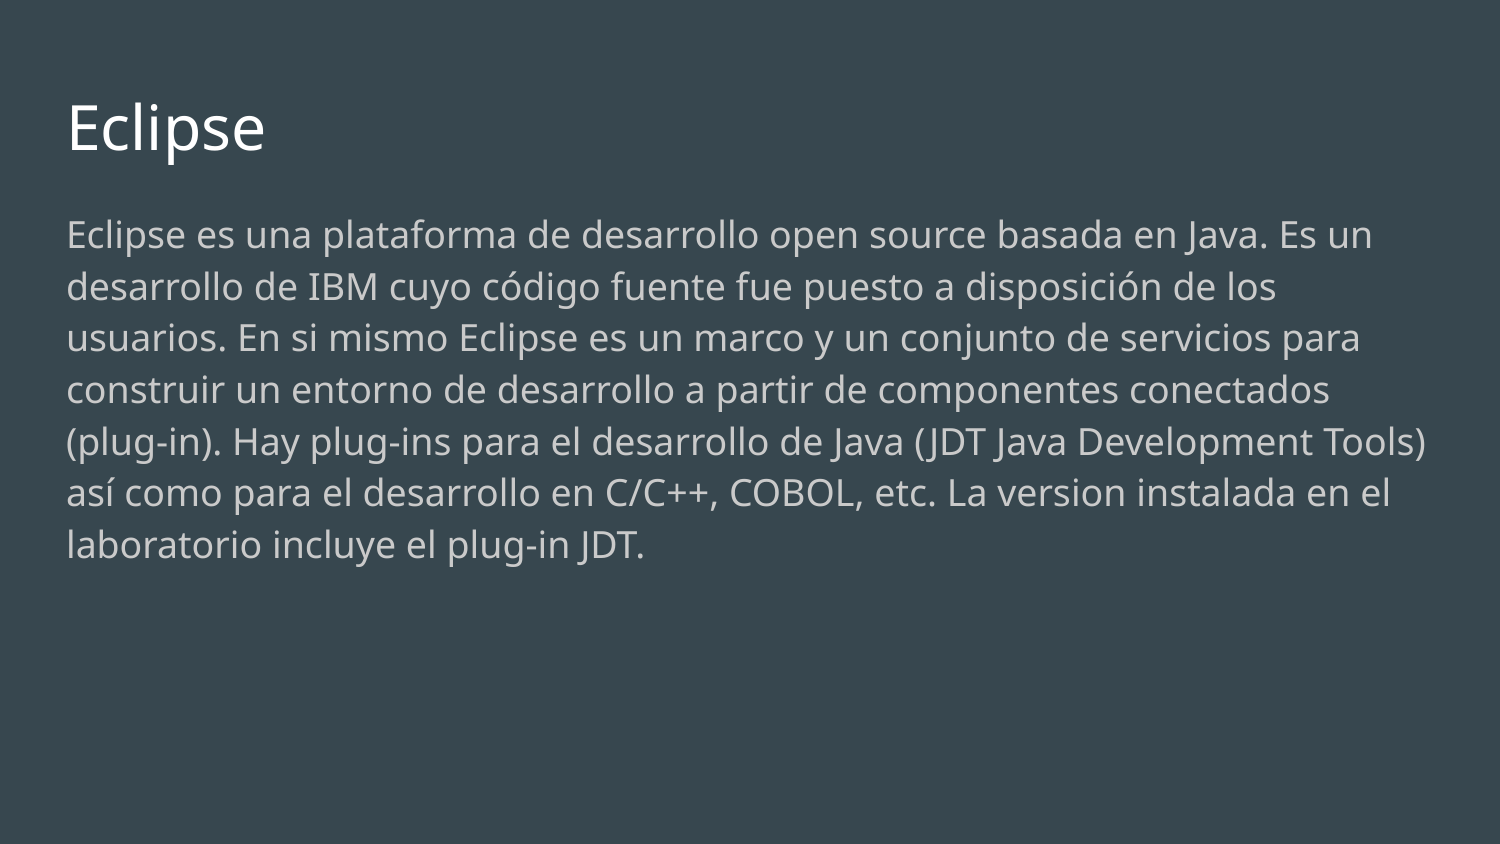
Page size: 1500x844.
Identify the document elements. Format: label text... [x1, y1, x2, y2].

title Eclipse [51, 72, 1449, 167]
list Eclipse es una plataforma de desarrollo open source basada en Java. Es un desarrollo de IBM cuyo código fuente fue puesto a disposición de los usuarios. En si mismo Eclipse es un marco y un conjunto de servicios para construir un entorno de desarrollo a partir de componentes conectados (plug-in). Hay plug-ins para el desarrollo de Java (JDT Java Development Tools) así como para el desarrollo en C/C++, COBOL, etc. La version instalada en el laboratorio incluye el plug-in JDT. [51, 189, 1449, 750]
